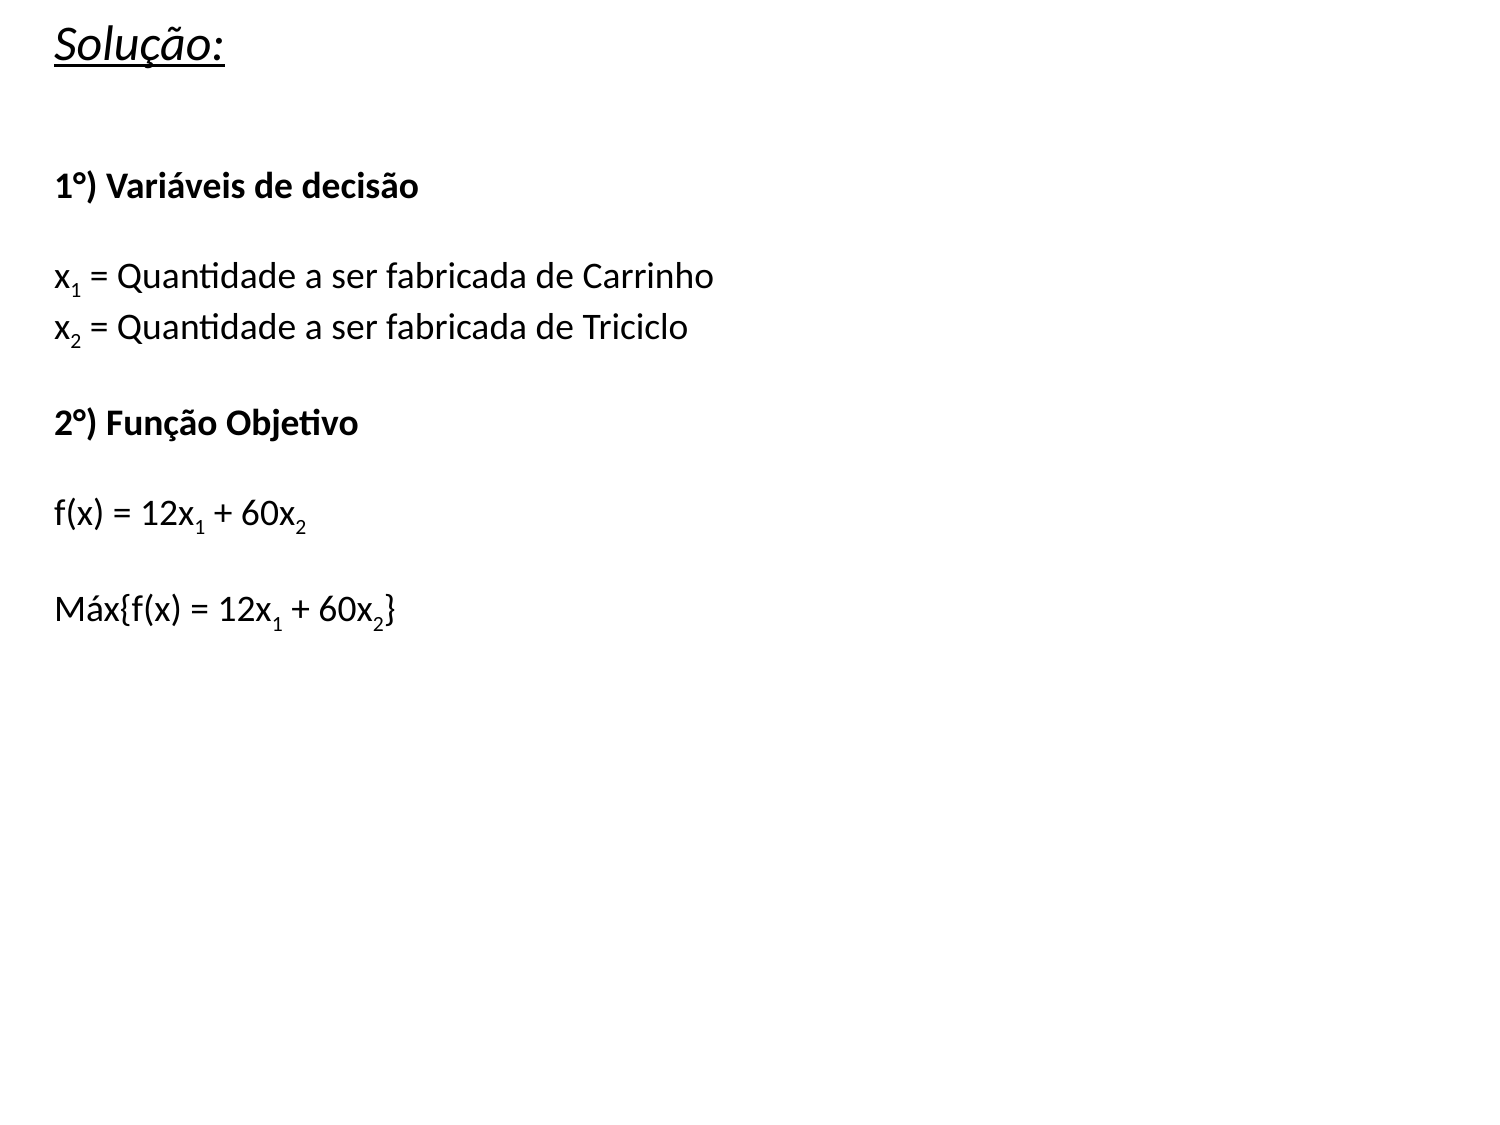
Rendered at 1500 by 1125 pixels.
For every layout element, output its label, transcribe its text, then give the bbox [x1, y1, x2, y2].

text_box Solução: 1°) Variáveis de decisão x1 = Quantidade a ser fabricada de Carrinho x2 = Quantidade a ser fabricada de Triciclo 2°) Função Objetivo f(x) = 12x1 + 60x2 Máx{f(x) = 12x1 + 60x2} [39, 3, 1174, 971]
